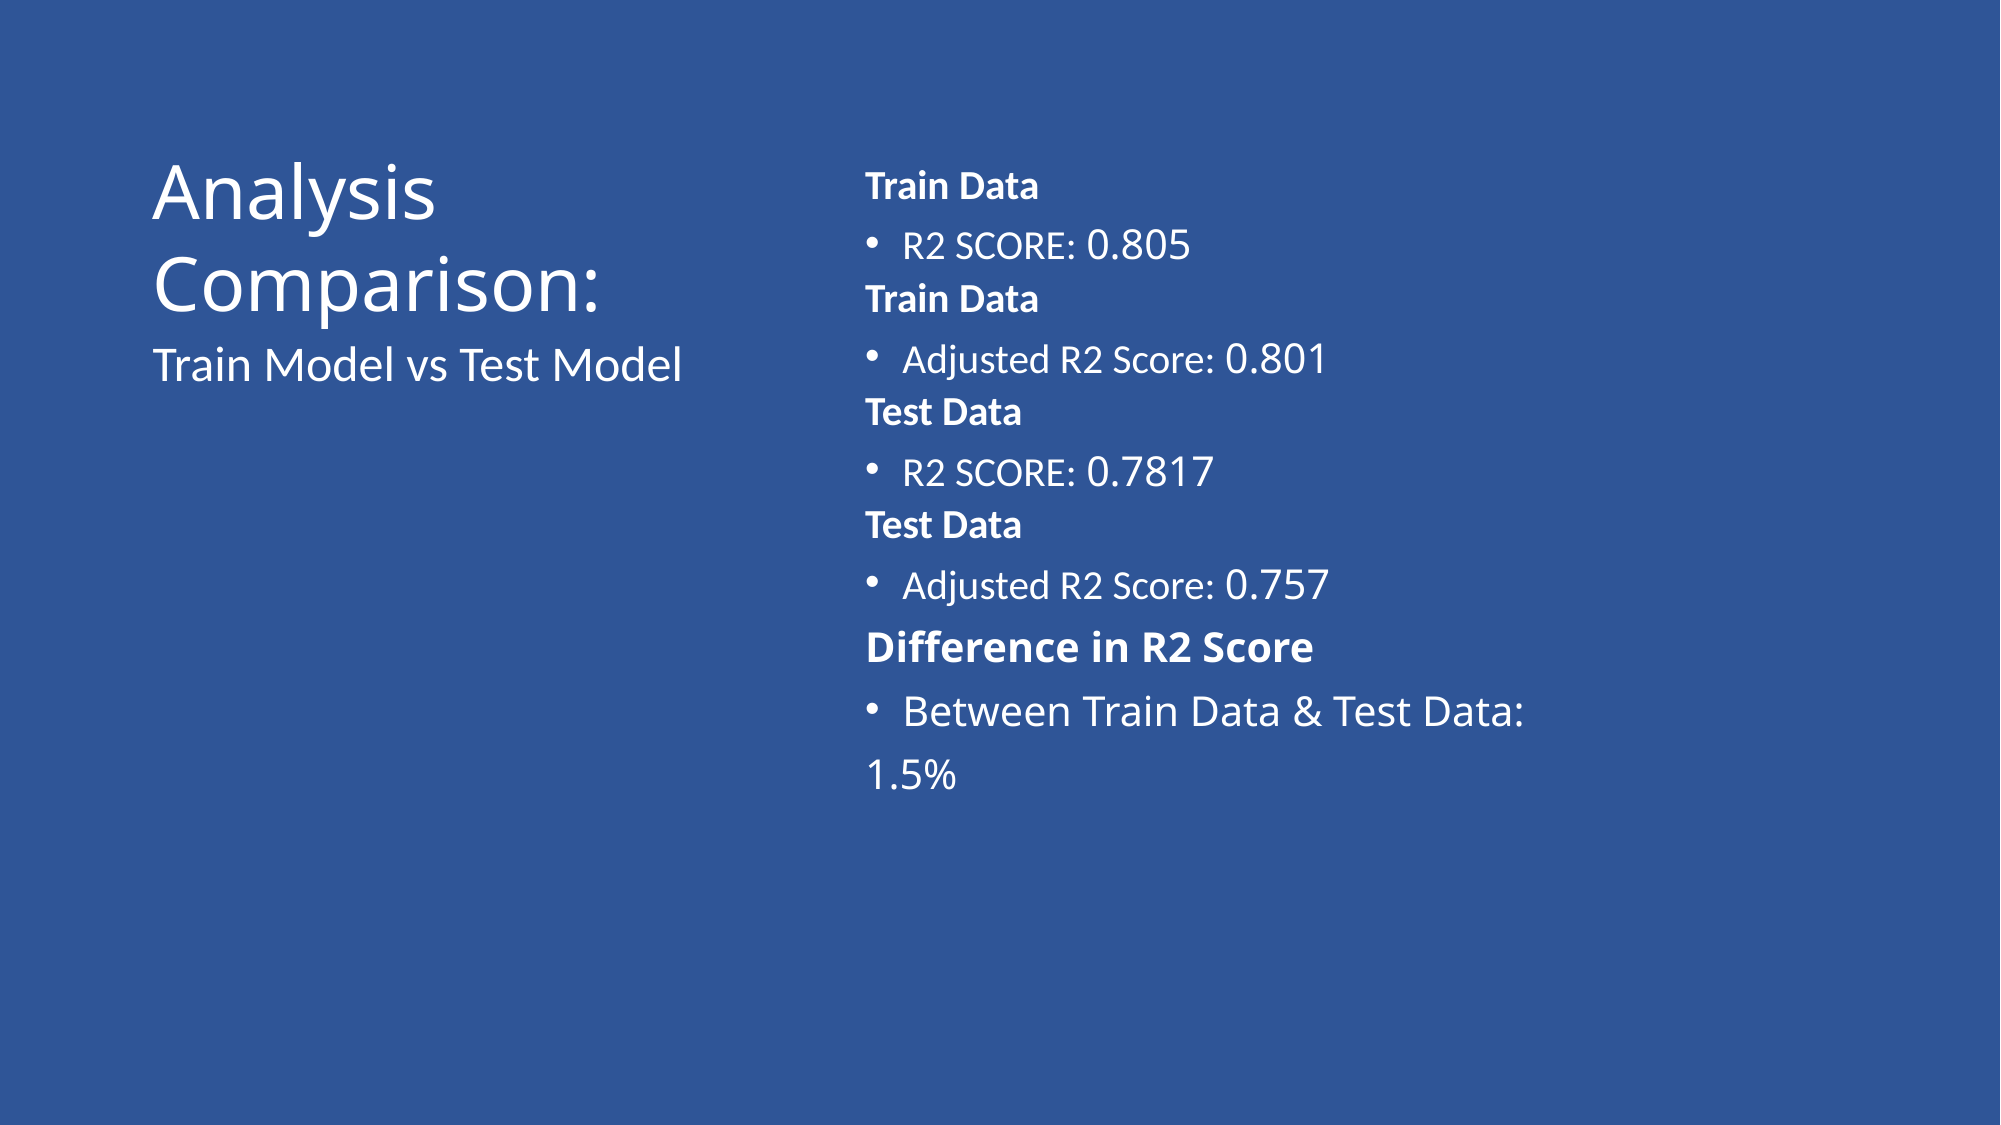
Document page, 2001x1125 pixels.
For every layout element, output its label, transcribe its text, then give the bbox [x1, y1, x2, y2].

list Train Data R2 SCORE: 0.805 Train Data Adjusted R2 Score: 0.801 Test Data R2 SCORE: 0.7817 Test Data Adjusted R2 Score: 0.757 Difference in R2 Score Between Train Data & Test Data: 1.5% [850, 161, 1863, 962]
list Train Model vs Test Model [137, 337, 783, 963]
title Analysis Comparison: [137, 75, 783, 337]
